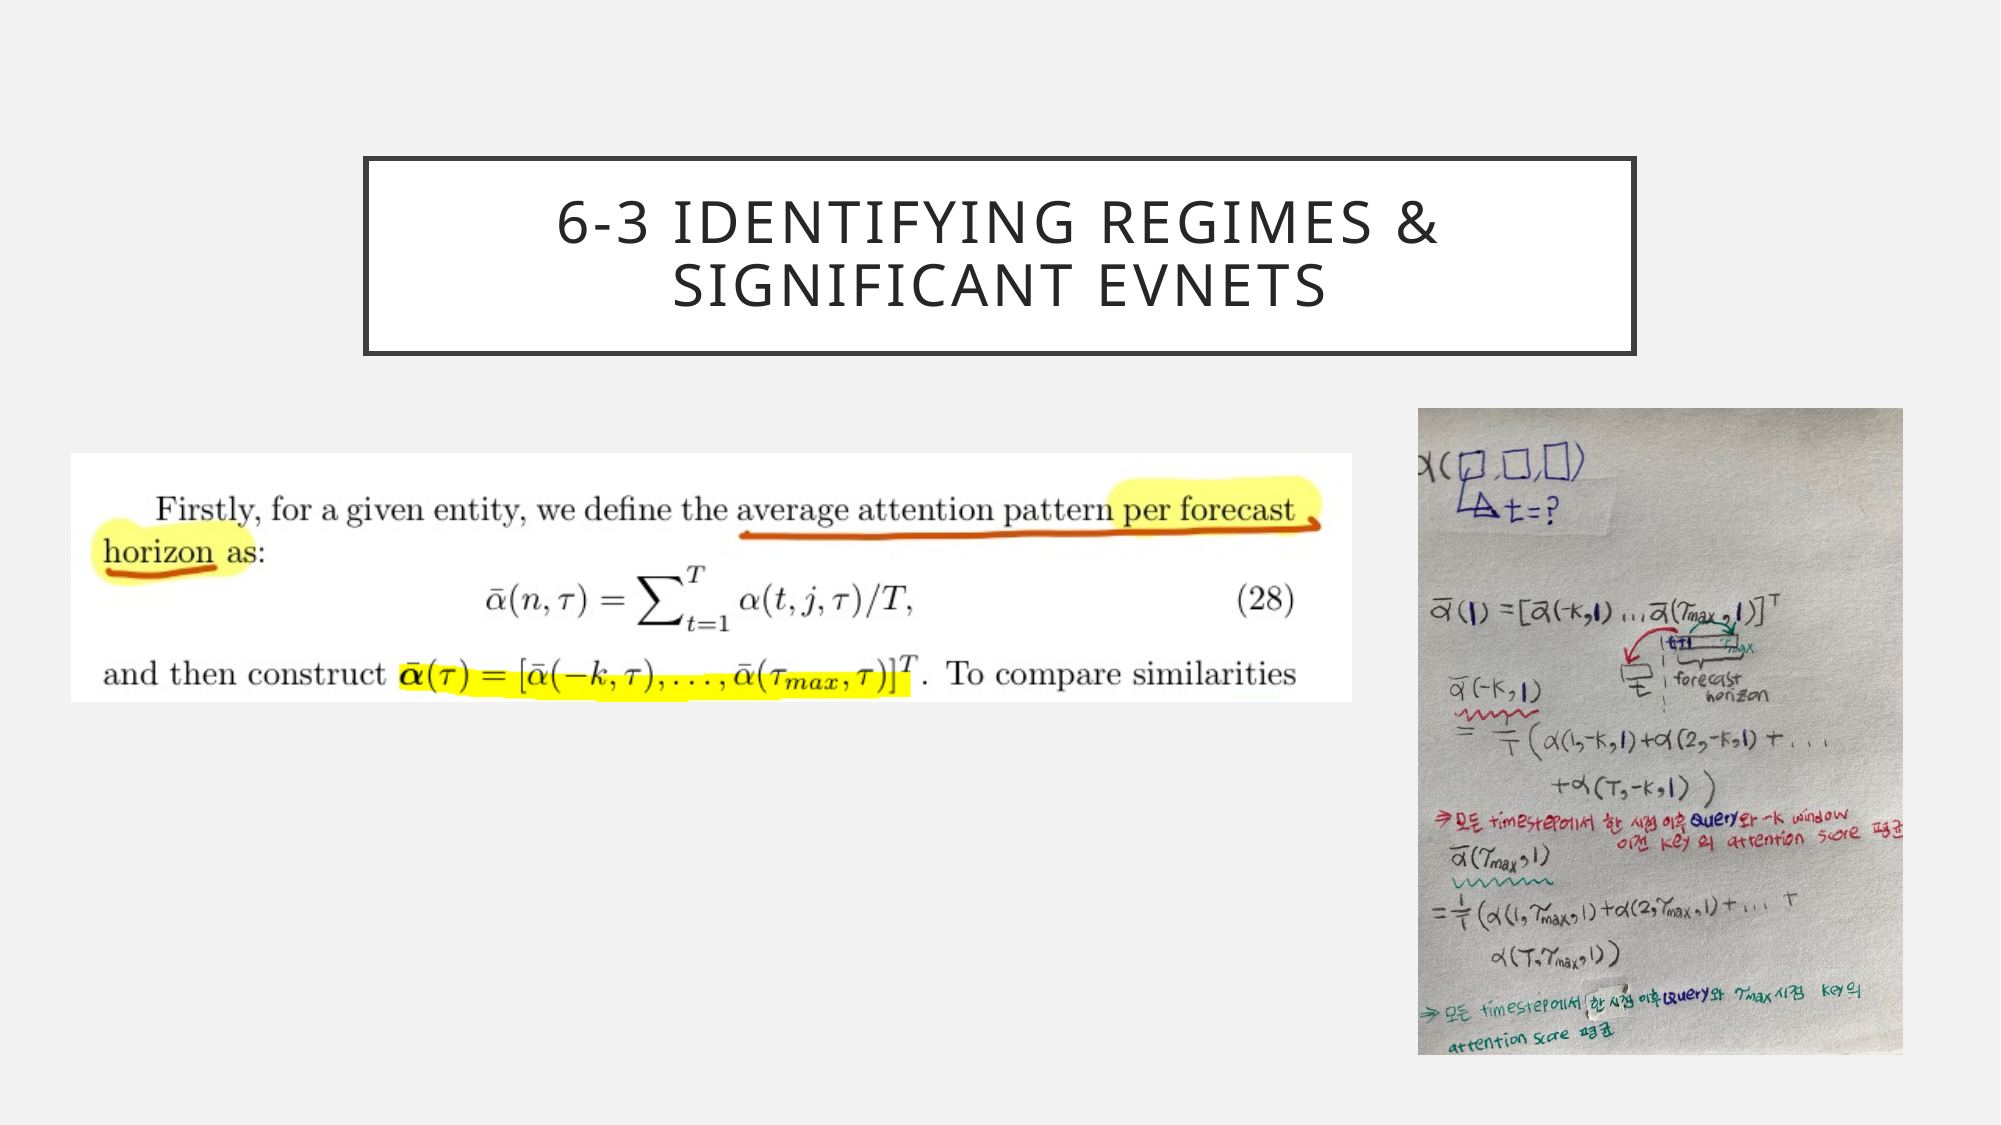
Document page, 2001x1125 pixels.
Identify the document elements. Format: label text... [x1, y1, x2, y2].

title 6-3 identifying regimes & significant evnets [363, 156, 1637, 356]
picture [1418, 408, 1904, 1055]
picture [70, 452, 1352, 702]
